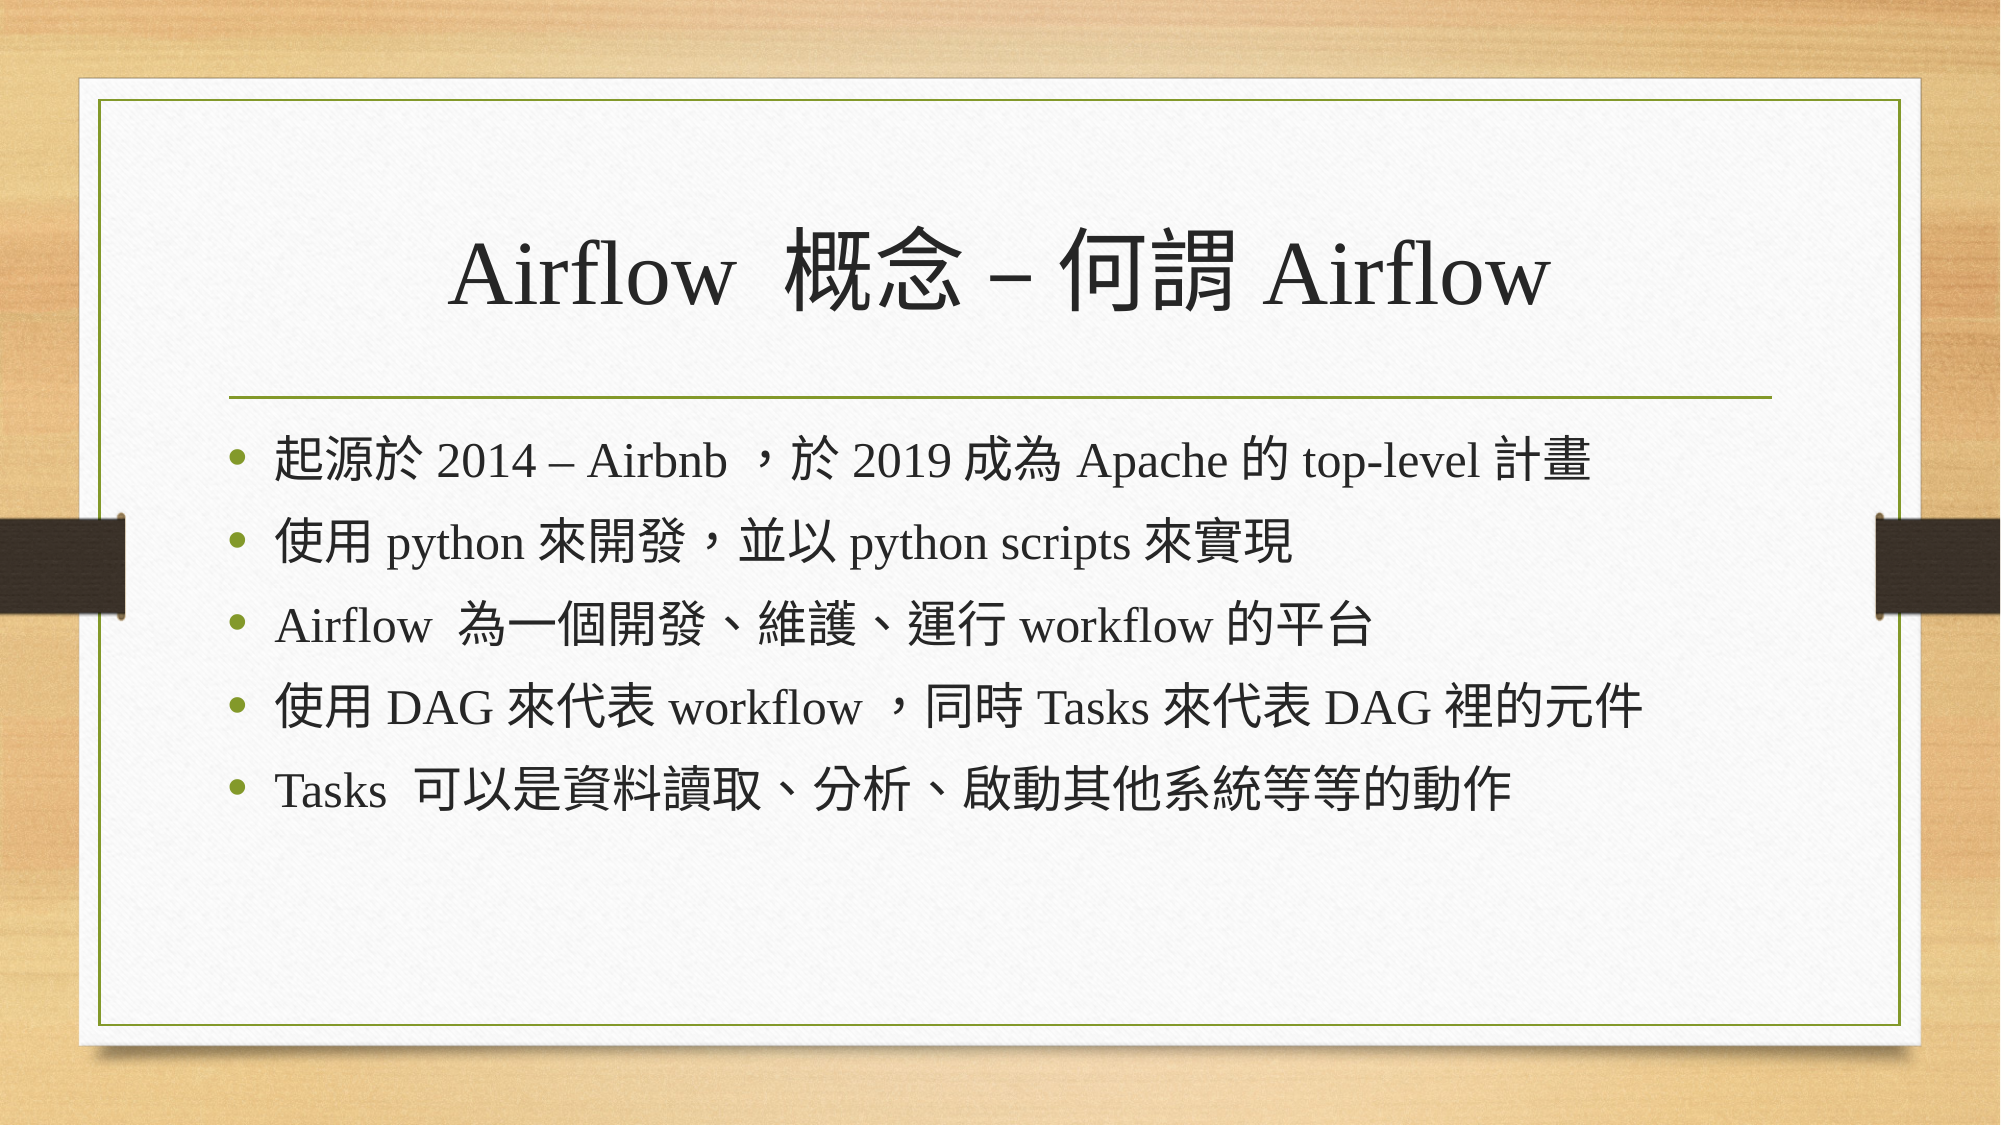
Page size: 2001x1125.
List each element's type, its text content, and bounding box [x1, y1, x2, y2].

title Airflow 概念 – 何謂Airflow [212, 161, 1788, 375]
picture [0, 0, 2001, 1125]
list 起源於2014 – Airbnb，於2019成為Apache的top-level計畫 使用python來開發，並以python scripts來實現 Airflow 為一個開發、維護、運行workflow的平台 使用DAG來代表workflow，同時Tasks來代表DAG裡的元件 Tasks 可以是資料讀取、分析、啟動其他系統等等的動作 [212, 419, 1788, 964]
